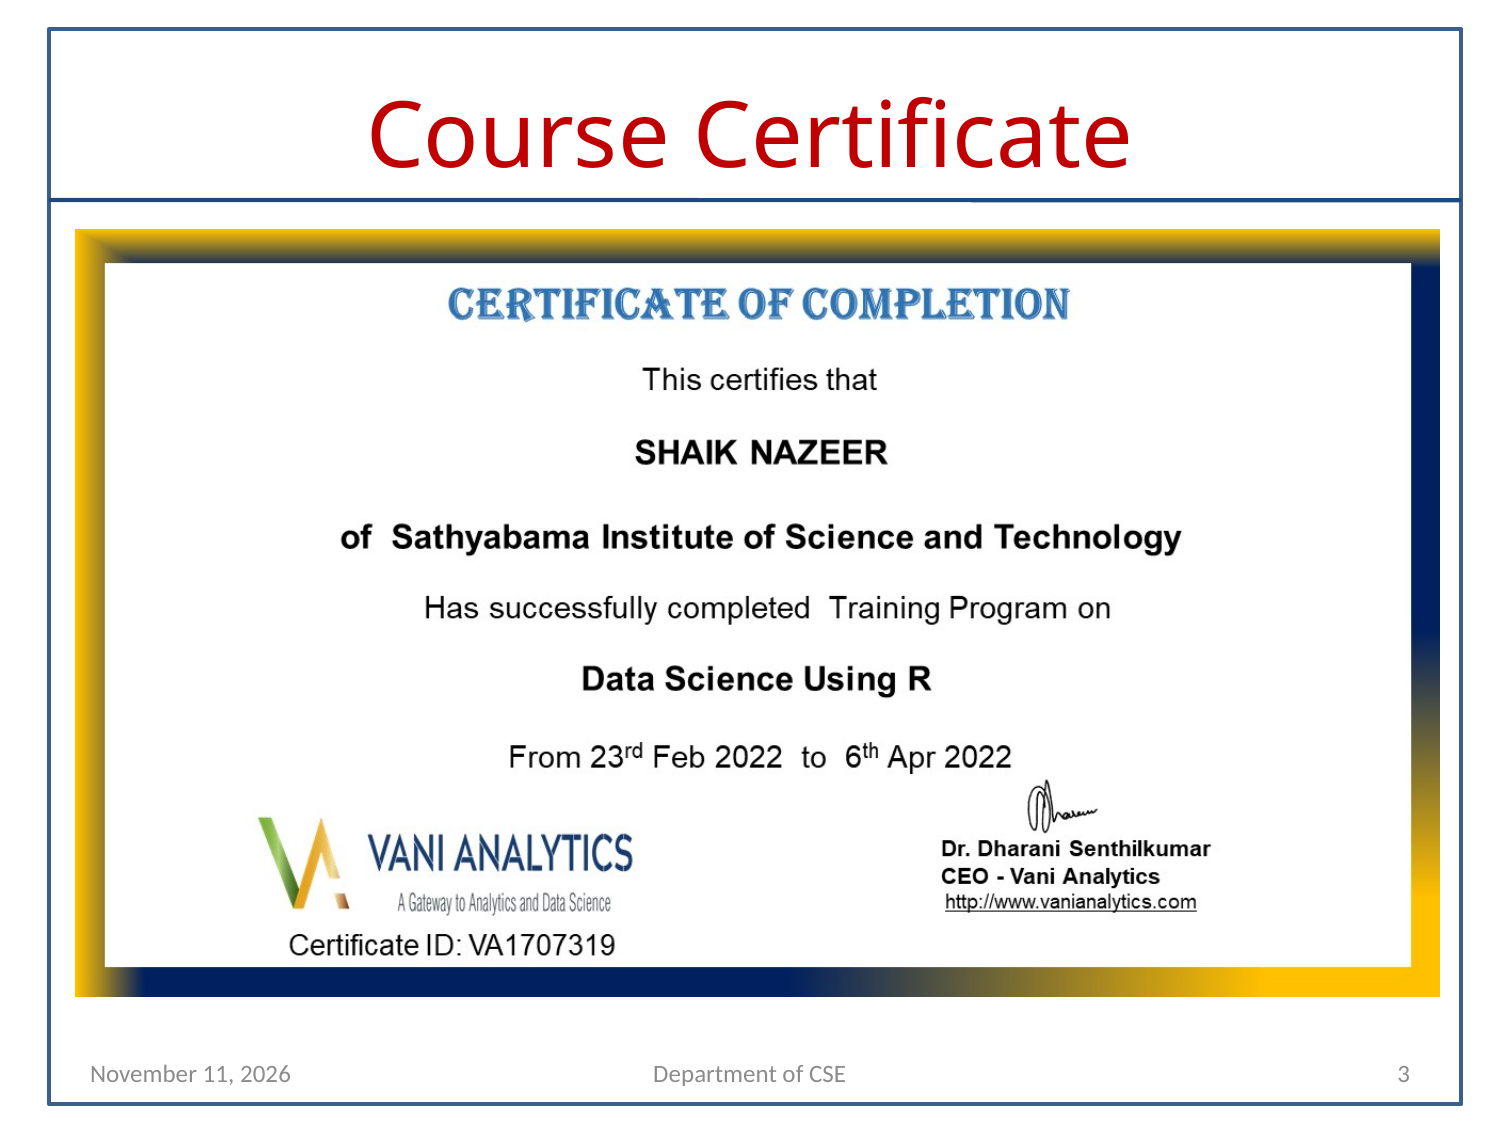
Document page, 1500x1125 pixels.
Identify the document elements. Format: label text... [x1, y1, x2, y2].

footer Department of CSE [512, 1042, 988, 1103]
title Course Certificate [75, 37, 1425, 225]
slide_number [75, 1042, 425, 1103]
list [75, 228, 1441, 997]
slide_number 3 [1074, 1042, 1425, 1103]
